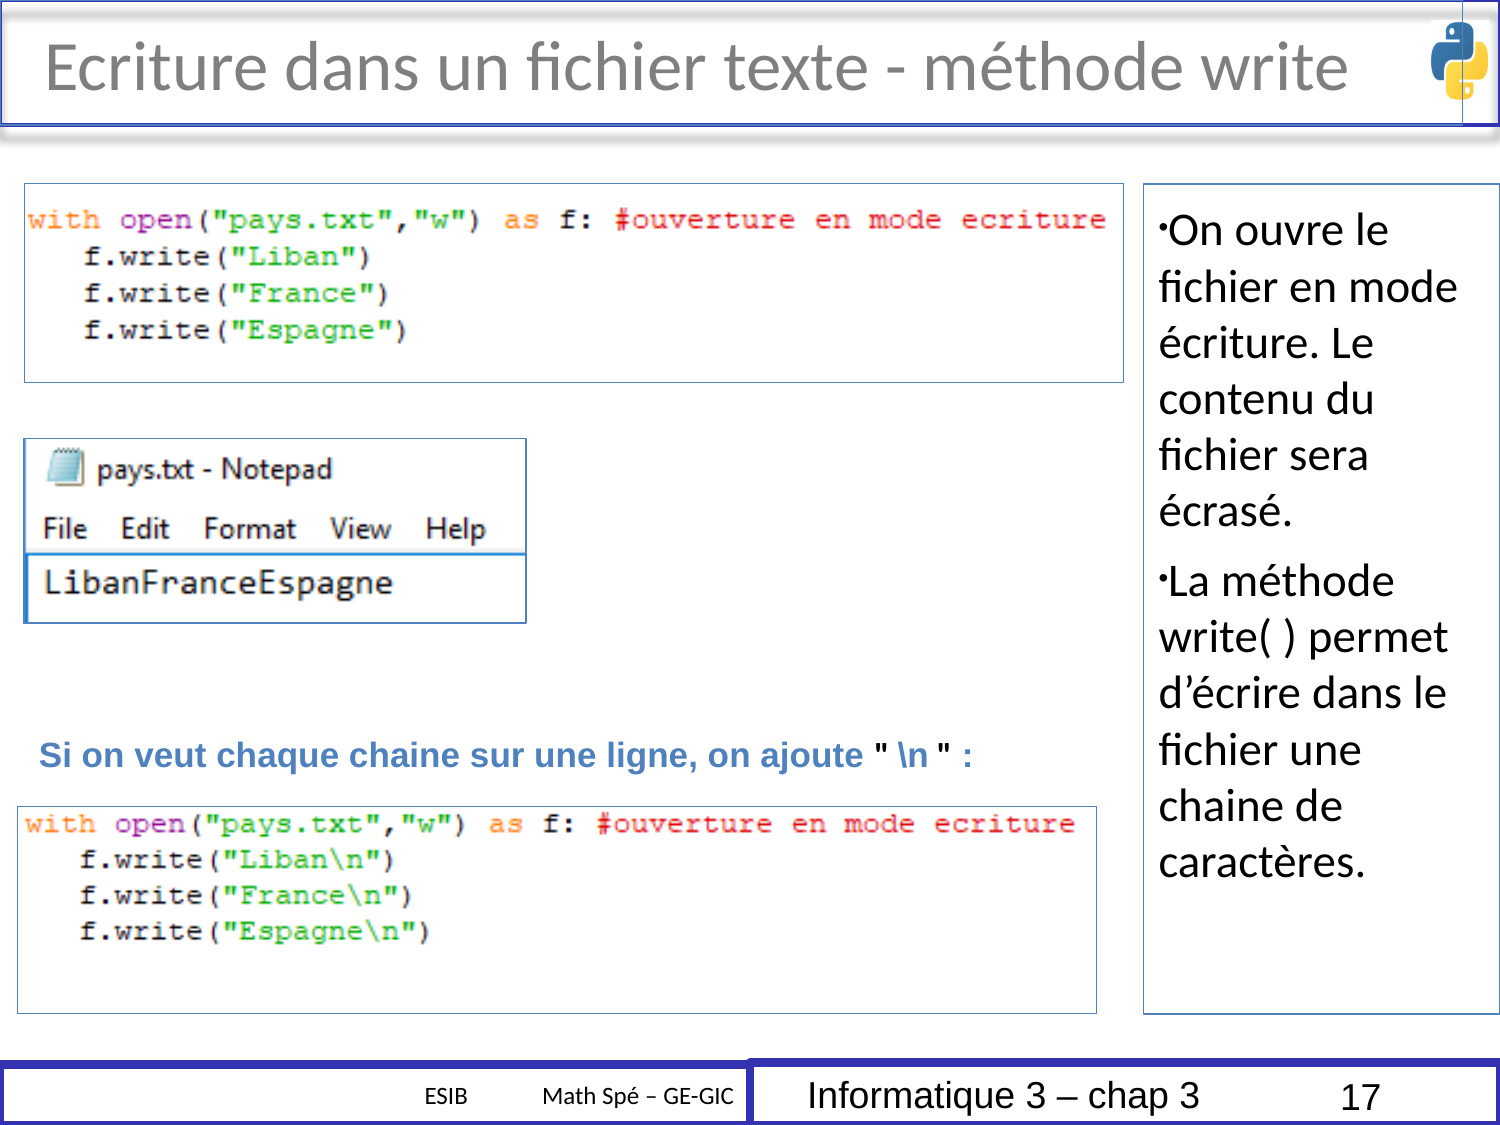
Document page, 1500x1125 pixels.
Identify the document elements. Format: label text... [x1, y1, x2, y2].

text_box Si on veut chaque chaine sur une ligne, on ajoute " \n " : [23, 725, 1051, 783]
picture [17, 806, 1098, 1015]
picture [23, 183, 1124, 383]
picture [1463, 20, 1489, 100]
list On ouvre le fichier en mode écriture. Le contenu du fichier sera écrasé. La méthode write( ) permet d’écrire dans le fichier une chaine de caractères. [1143, 183, 1500, 1014]
title Ecriture dans un fichier texte - méthode write [0, 0, 1463, 125]
slide_number 17 [1325, 1065, 1500, 1125]
picture [23, 439, 526, 623]
